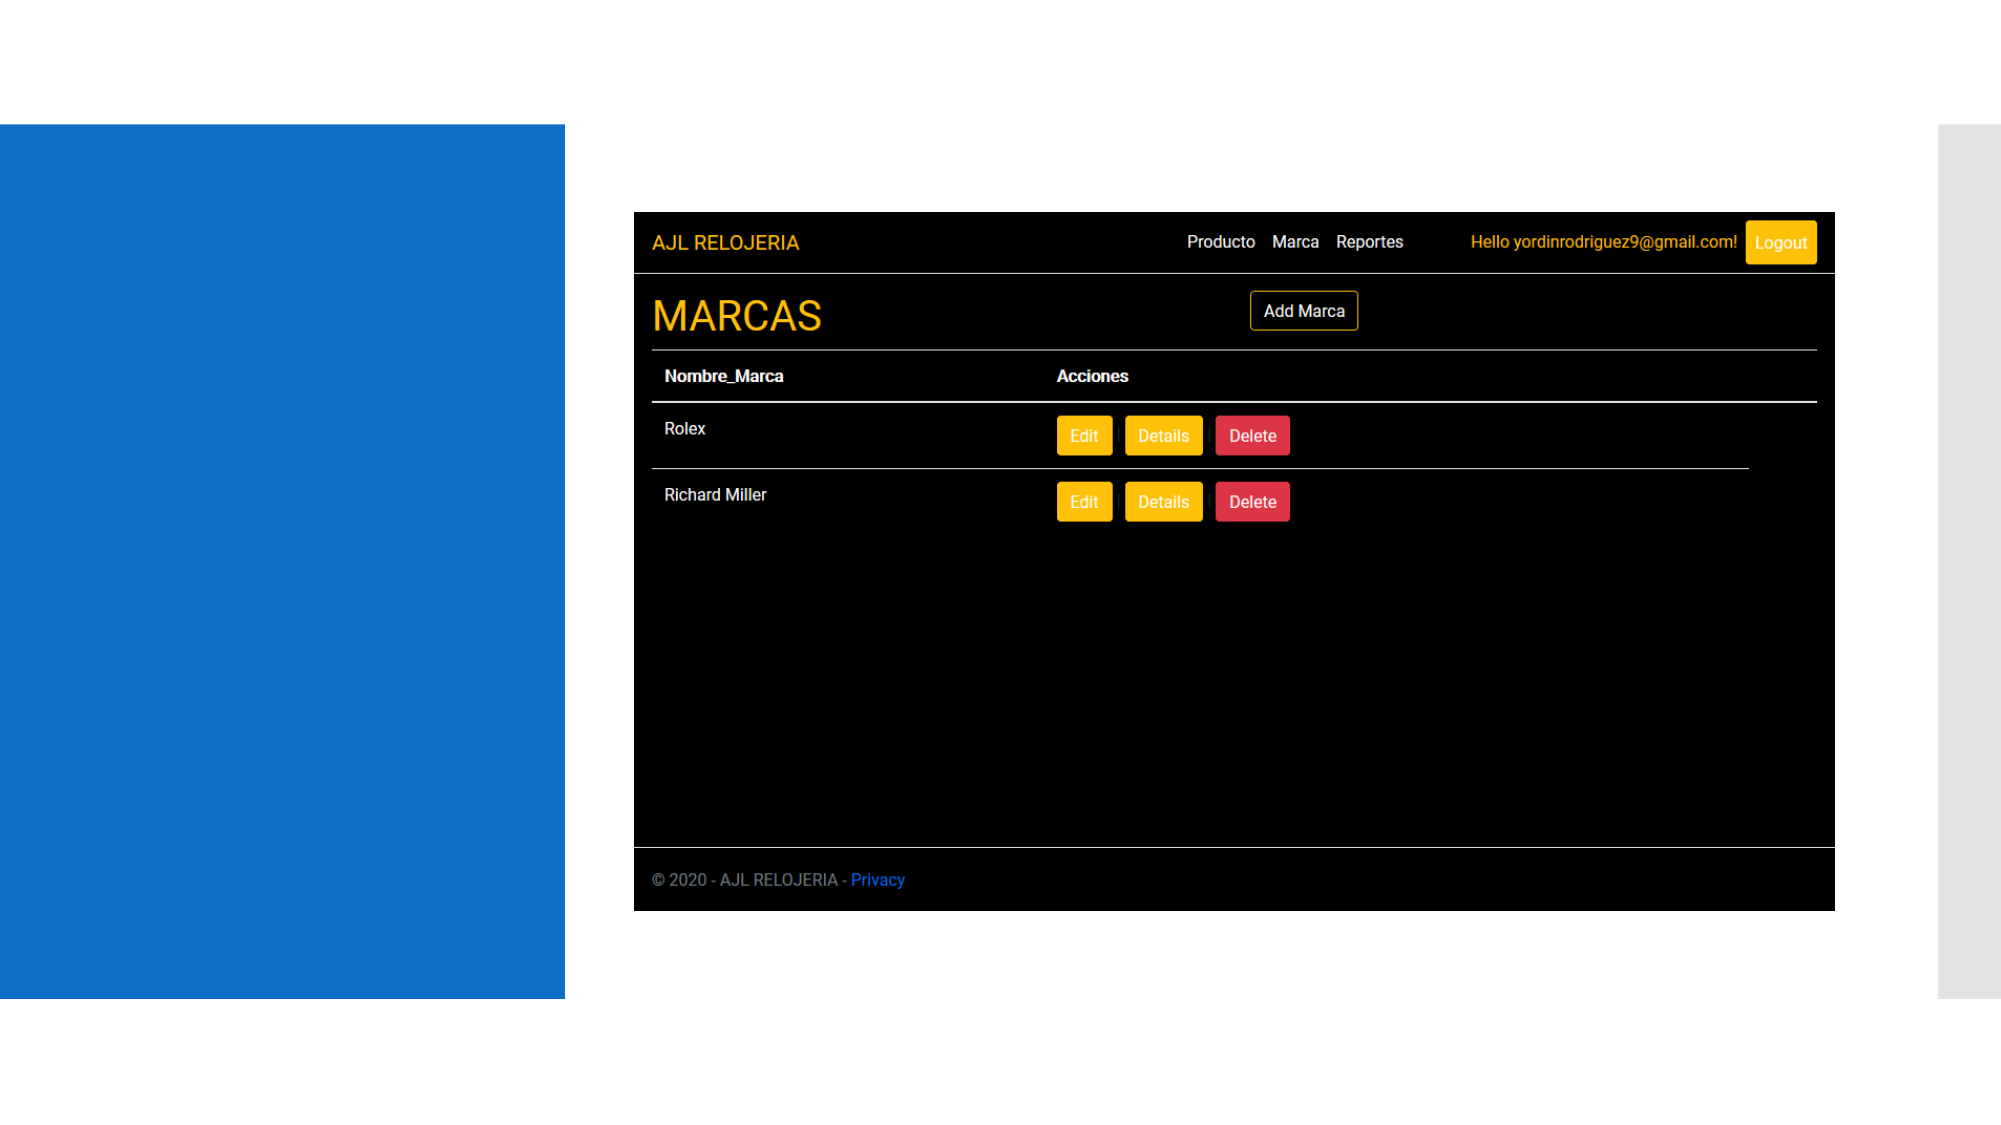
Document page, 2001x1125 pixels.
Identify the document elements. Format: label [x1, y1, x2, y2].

list [634, 212, 1835, 912]
